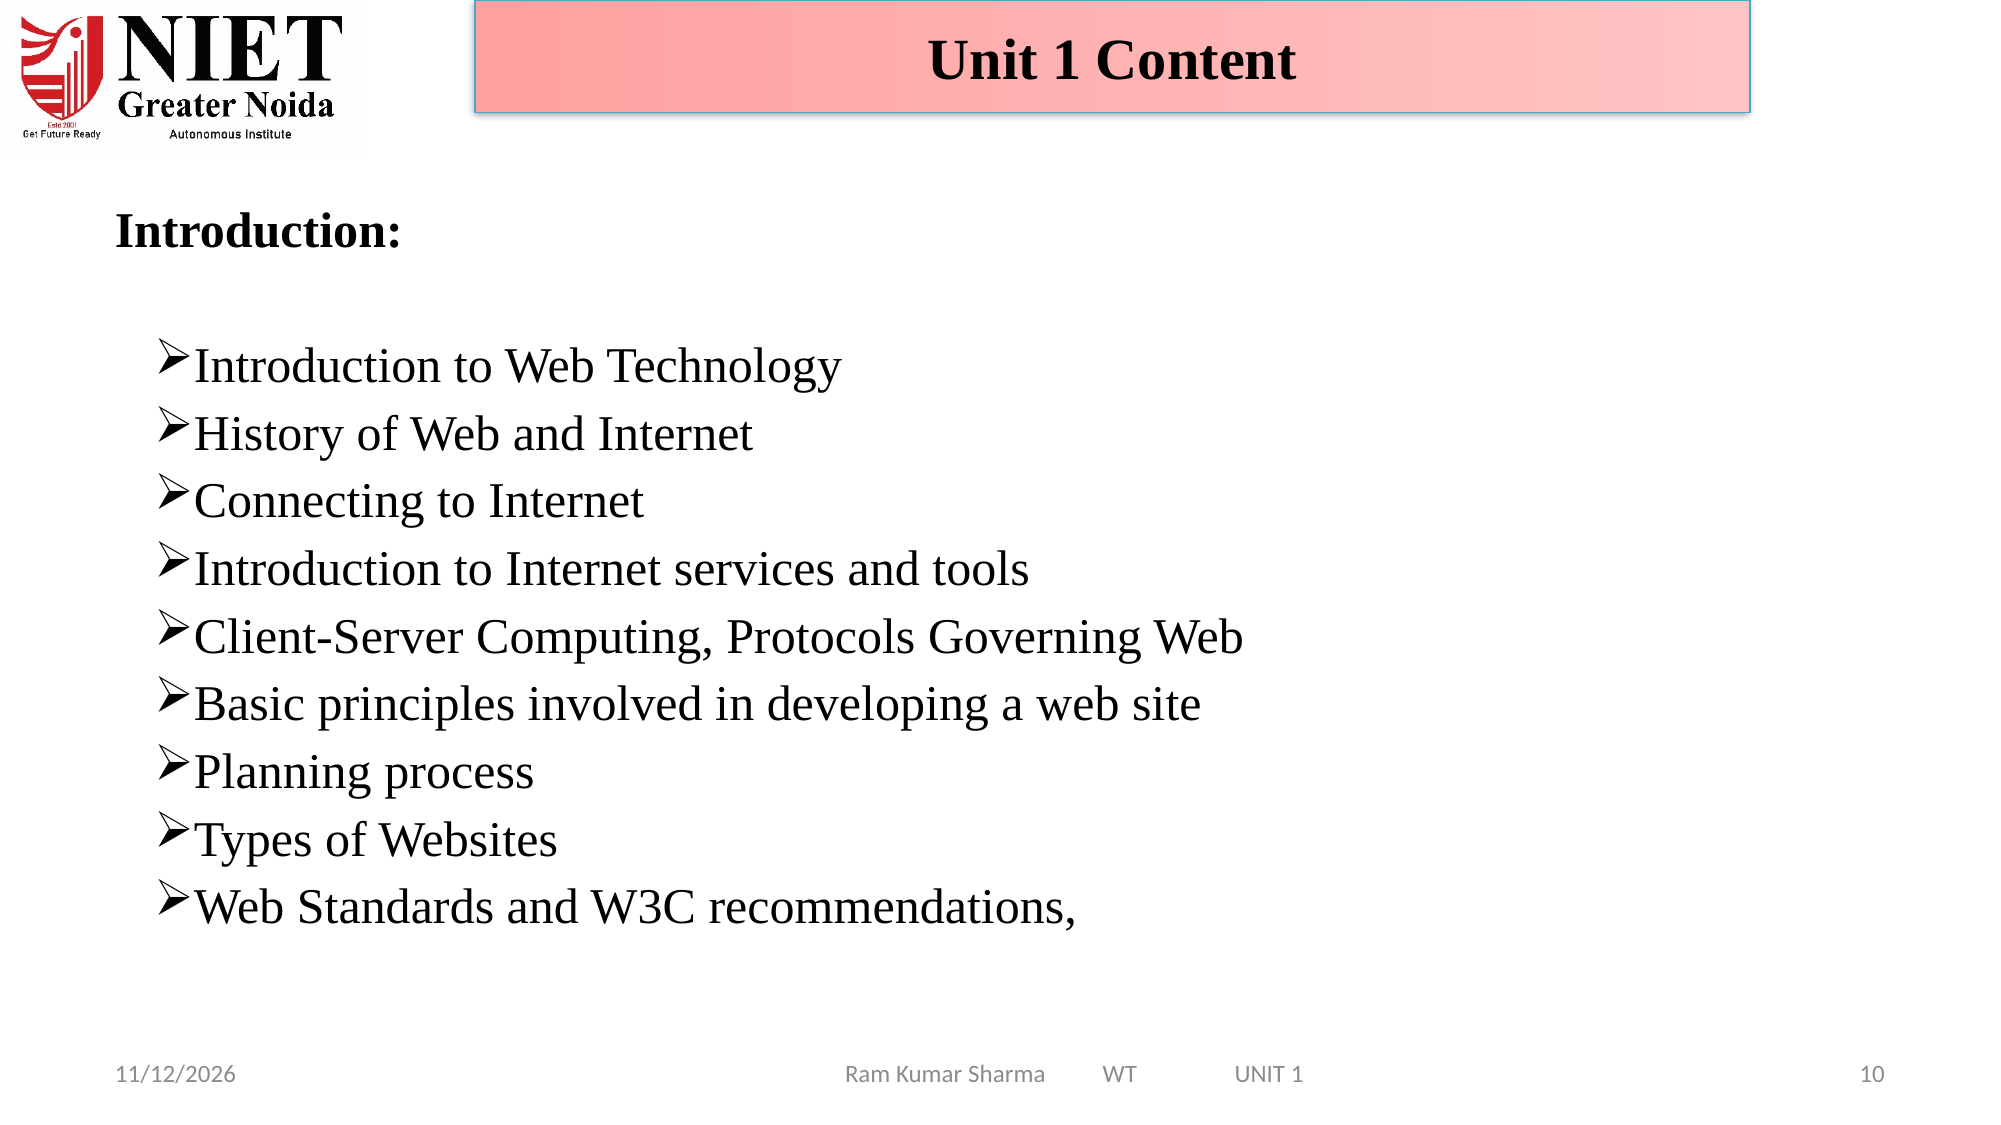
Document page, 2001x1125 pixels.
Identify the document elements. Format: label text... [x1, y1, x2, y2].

text_box Unit 1 Content [474, 0, 1751, 113]
text_box Introduction: Introduction to Web Technology History of Web and Internet Connecting to Internet Introduction to Internet services and tools Client-Server Computing, Protocols Governing Web Basic principles involved in developing a web site Planning process Types of Websites Web Standards and W3C recommendations, [99, 190, 1884, 1029]
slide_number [99, 1042, 567, 1103]
slide_number 10 [1433, 1042, 1900, 1103]
footer Ram Kumar Sharma WT UNIT 1 [662, 1042, 1433, 1103]
picture [0, 0, 363, 156]
